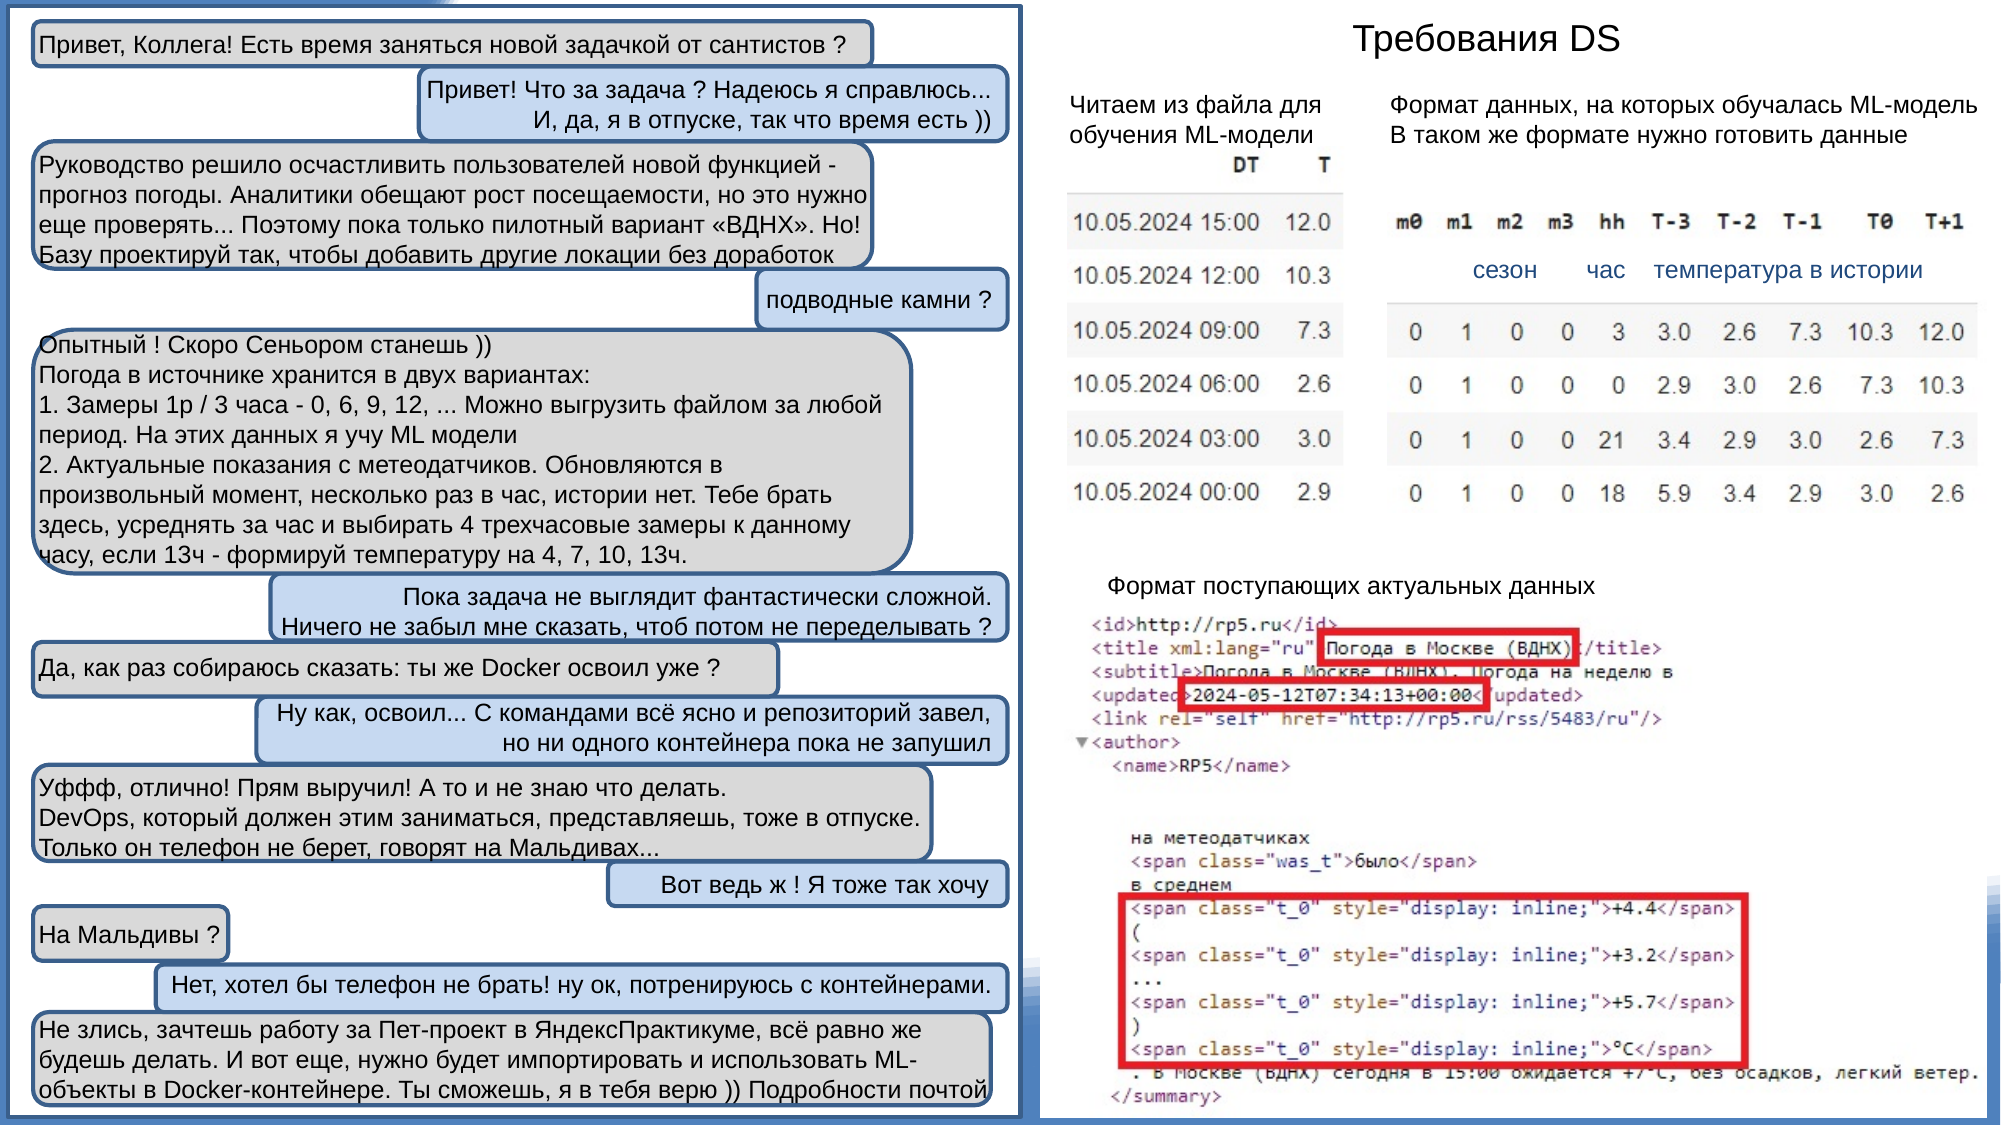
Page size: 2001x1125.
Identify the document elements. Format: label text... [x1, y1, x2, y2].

text_box На Мальдивы ? [23, 910, 288, 956]
text_box Формат поступающих актуальных данных [1092, 562, 1612, 590]
text_box [32, 904, 230, 910]
text_box Да, как раз собираюсь сказать: ты же Docker освоил уже ? [23, 643, 769, 689]
picture [1040, 591, 1987, 1118]
text_box [605, 859, 1010, 909]
picture [1067, 146, 1345, 513]
text_box Формат данных, на которых обучалась ML-модель В таком же формате нужно готовить данные [1375, 81, 1999, 157]
text_box [893, 266, 1010, 332]
text_box подводные камни ? [744, 276, 1008, 322]
text_box Привет, Коллега! Есть время заняться новой задачкой от сантистов ? [23, 21, 873, 67]
text_box [31, 689, 245, 699]
text_box Руководство решило осчастливить пользователей новой функцией - прогноз погоды. Аналитики обещают рост посещаемости, но это нужно еще проверять... Поэтому пока только пилотный вариант «ВДНХ». Но! Базу проектируй так, чтобы добавить другие локации без доработок [23, 141, 893, 276]
text_box Не злись, зачтешь работу за Пет-проект в ЯндексПрактикуме, всё равно же будешь делать. И вот еще, нужно будет импортировать и использовать ML-объекты в Docker-контейнере. Ты сможешь, я в тебя верю )) Подробности почтой [23, 1005, 1009, 1111]
text_box Уффф, отлично! Прям выручил! А то и не знаю что делать. DevOps, который должен этим заниматься, представляешь, тоже в отпуске. Только он телефон не берет, говорят на Мальдивах... [23, 763, 952, 869]
text_box Читаем из файла для обучения ML-модели [1054, 81, 1345, 157]
text_box Опытный ! Скоро Сеньором станешь )) Погода в источнике хранится в двух вариантах: 1. Замеры 1р / 3 часа - 0, 6, 9, 12, ... Можно выгрузить файлом за любой период. На этих данных я учу ML модели 2. Актуальные показания с метеодатчиков. Обновляются в произвольный момент, несколько раз в час, истории нет. Тебе брать здесь, усреднять за час и выбирать 4 трехчасовые замеры к данному часу, если 13ч - формируй температуру на 4, 7, 10, 13ч. [23, 321, 912, 576]
text_box [32, 956, 230, 963]
text_box Нет, хотел бы телефон не брать! ну ок, потренируюсь с контейнерами. [145, 960, 1009, 1006]
text_box [6, 4, 1023, 1119]
text_box Привет! Что за задача ? Надеюсь я справлюсь... И, да, я в отпуске, так что время есть )) [398, 66, 1008, 142]
text_box Пока задача не выглядит фантастически сложной. Ничего не забыл мне сказать, чтоб потом не переделывать ? [245, 573, 1009, 649]
text_box Ну как, освоил... С командами всё ясно и репозиторий завел, но ни одного контейнера пока не запушил [245, 688, 1008, 764]
picture [1387, 212, 1987, 513]
text_box [769, 649, 781, 688]
text_box Вот ведь ж ! Я тоже так хочу [621, 861, 1005, 907]
text_box Требования DS [1337, 6, 1637, 67]
text_box [34, 639, 245, 643]
